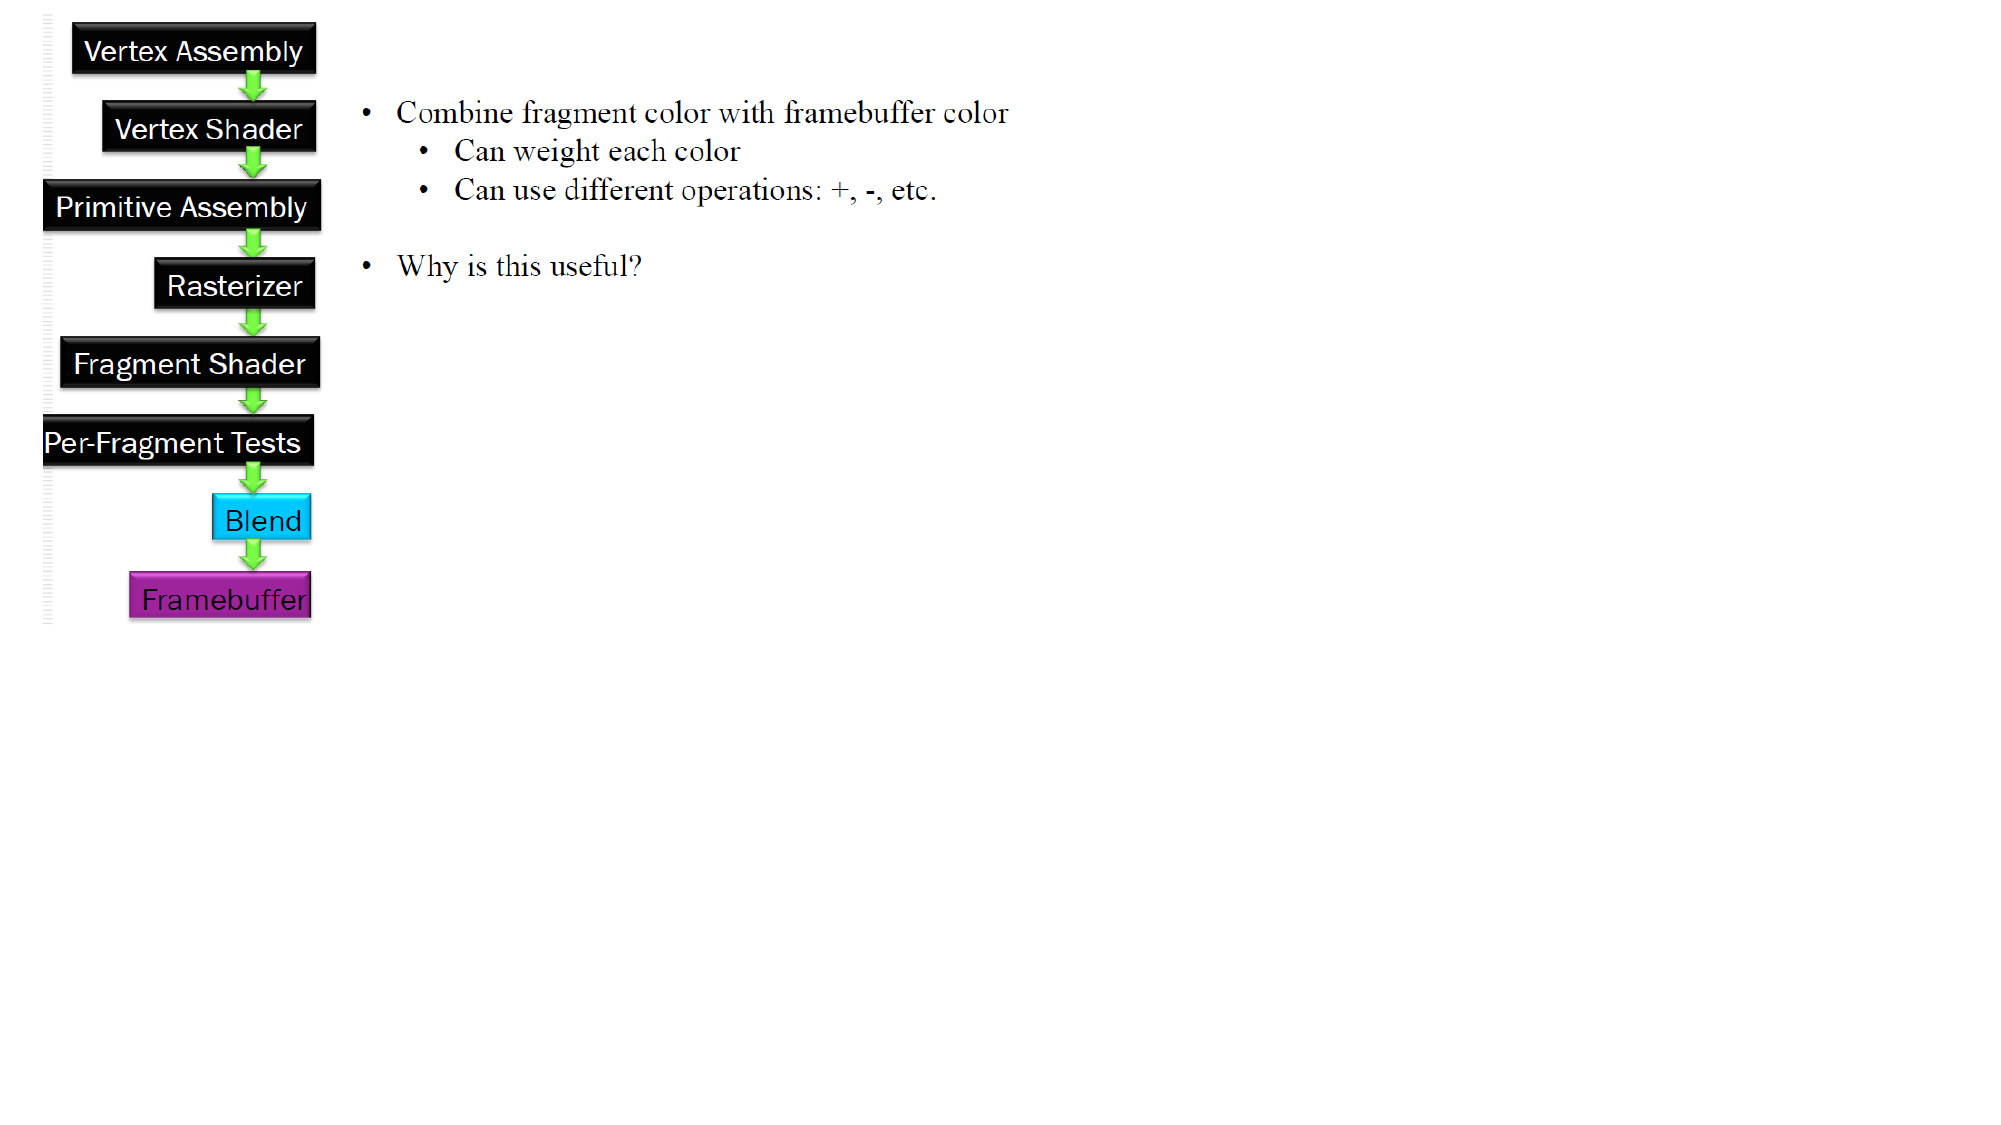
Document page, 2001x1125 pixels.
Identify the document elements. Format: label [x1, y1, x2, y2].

picture [43, 12, 1052, 626]
